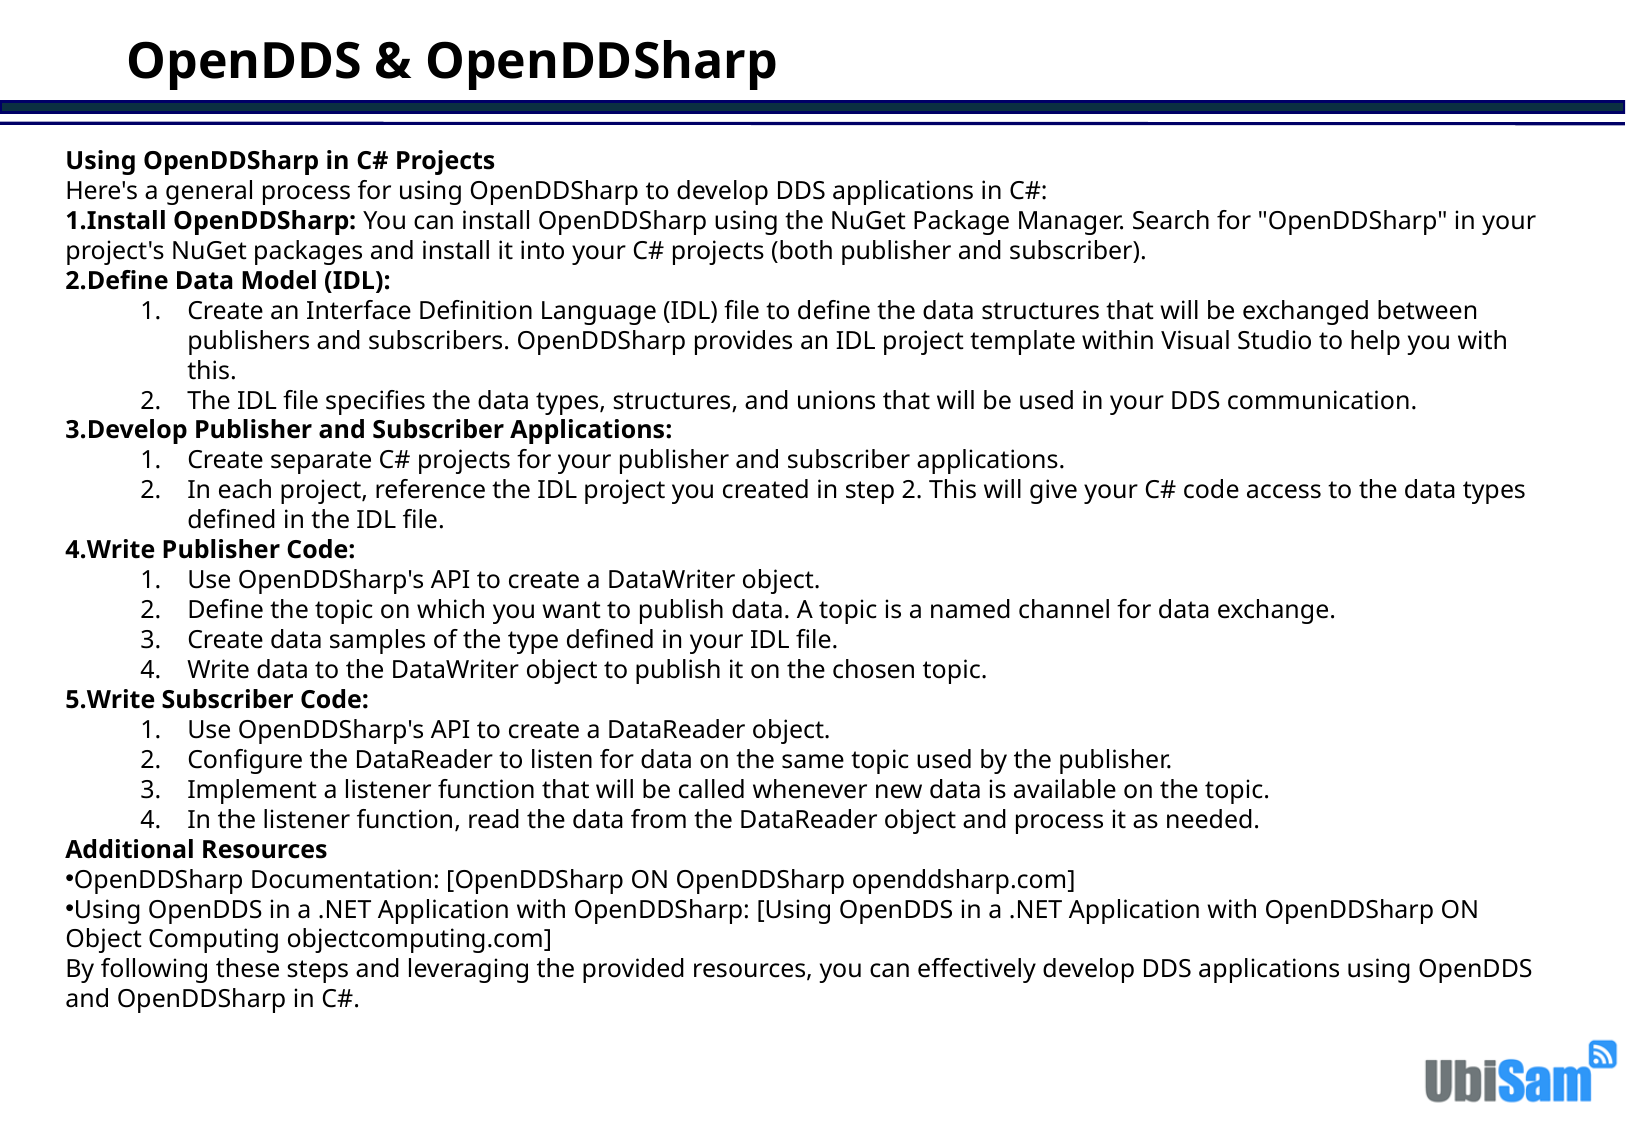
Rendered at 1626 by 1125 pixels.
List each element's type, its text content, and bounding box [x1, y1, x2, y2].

title OpenDDS & OpenDDSharp [111, 22, 1112, 102]
text_box Using OpenDDSharp in C# Projects Here's a general process for using OpenDDSharp to develop DDS applications in C#: Install OpenDDSharp: You can install OpenDDSharp using the NuGet Package Manager. Search for "OpenDDSharp" in your project's NuGet packages and install it into your C# projects (both publisher and subscriber). Define Data Model (IDL): Create an Interface Definition Language (IDL) file to define the data structures that will be exchanged between publishers and subscribers. OpenDDSharp provides an IDL project template within Visual Studio to help you with this. The IDL file specifies the data types, structures, and unions that will be used in your DDS communication. Develop Publisher and Subscriber Applications: Create separate C# projects for your publisher and subscriber applications. In each project, reference the IDL project you created in step 2. This will give your C# code access to the data types defined in the IDL file. Write Publisher Code: Use OpenDDSharp's API to create a DataWriter object. Define the topic on which you want to publish data. A topic is a named channel for data exchange. Create data samples of the type defined in your IDL file. Write data to the DataWriter object to publish it on the chosen topic. Write Subscriber Code: Use OpenDDSharp's API to create a DataReader object. Configure the DataReader to listen for data on the same topic used by the publisher. Implement a listener function that will be called whenever new data is available on the topic. In the listener function, read the data from the DataReader object and process it as needed. Additional Resources OpenDDSharp Documentation: [OpenDDSharp ON OpenDDSharp openddsharp.com] Using OpenDDS in a .NET Application with OpenDDSharp: [Using OpenDDS in a .NET Application with OpenDDSharp ON Object Computing objectcomputing.com] By following these steps and leveraging the provided resources, you can effectively develop DDS applications using OpenDDS and OpenDDSharp in C#. [50, 137, 1575, 1051]
picture [1412, 1011, 1625, 1125]
